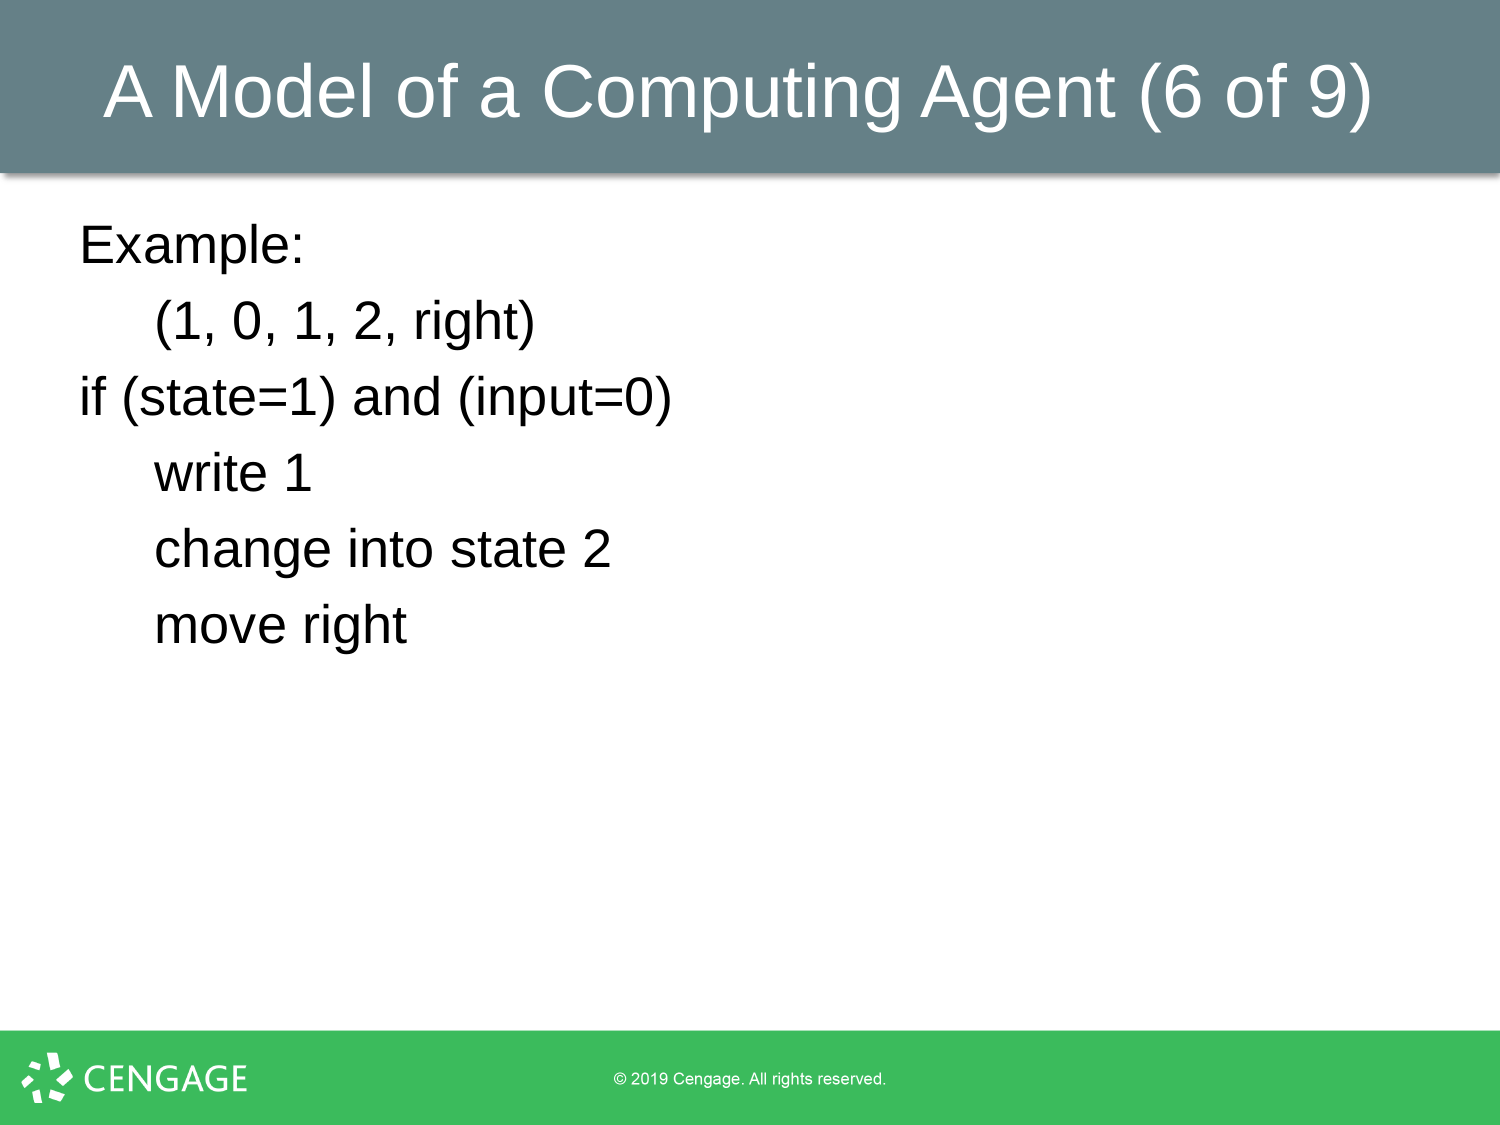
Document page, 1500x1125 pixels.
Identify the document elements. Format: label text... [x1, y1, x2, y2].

title A Model of a Computing Agent (6 of 9) [0, 0, 1500, 174]
picture [0, 174, 1500, 1125]
list Example: (1, 0, 1, 2, right) if (state=1) and (input=0) write 1 change into state 2 move right [64, 201, 1456, 1005]
